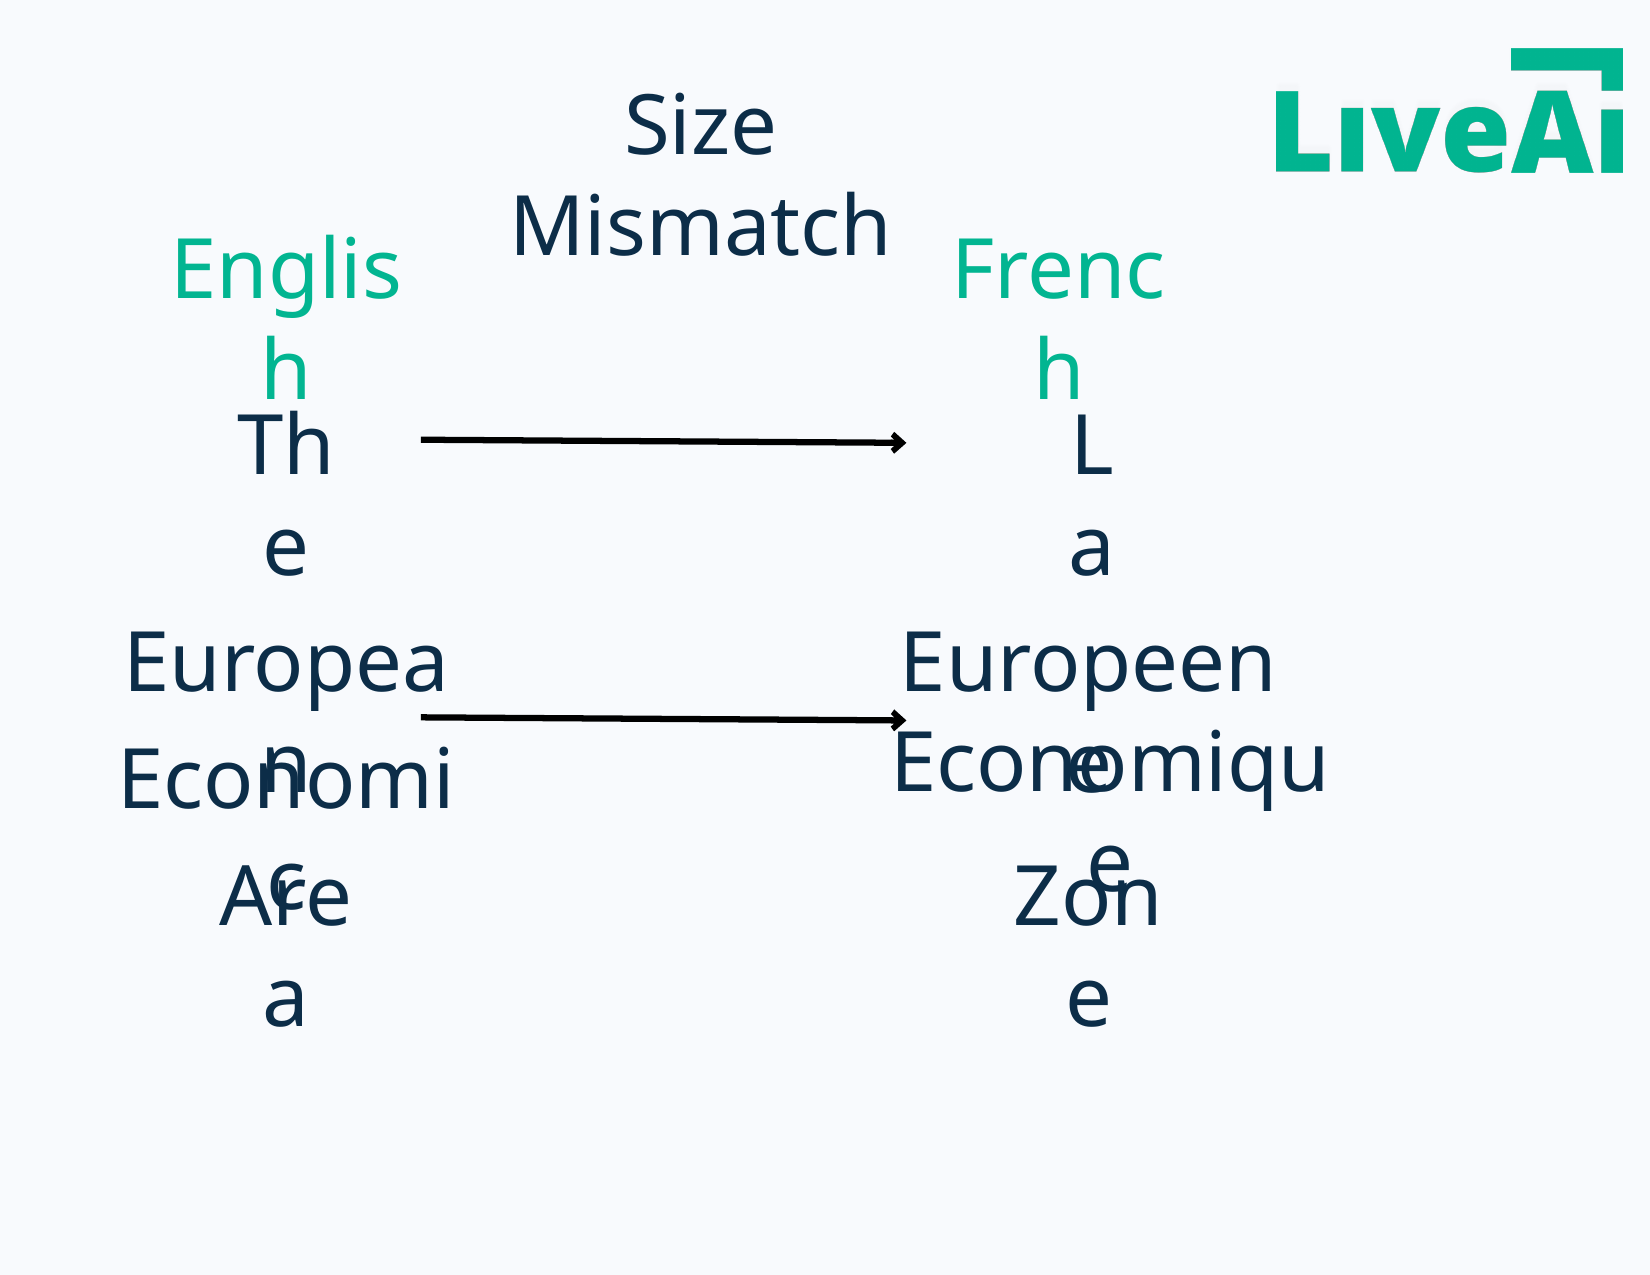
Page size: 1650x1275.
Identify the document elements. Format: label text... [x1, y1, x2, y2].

text_box La [1051, 390, 1133, 592]
text_box Economique [889, 706, 1331, 909]
text_box Europeene [895, 607, 1282, 810]
text_box The [223, 390, 349, 592]
text_box Area [201, 841, 372, 1043]
text_box European [114, 607, 458, 724]
text_box Economic [111, 724, 462, 927]
text_box [1276, 48, 1623, 173]
text_box Size Mismatch [443, 70, 959, 272]
text_box English [161, 214, 412, 417]
text_box Zone [997, 909, 1180, 1043]
text_box French [938, 214, 1180, 417]
